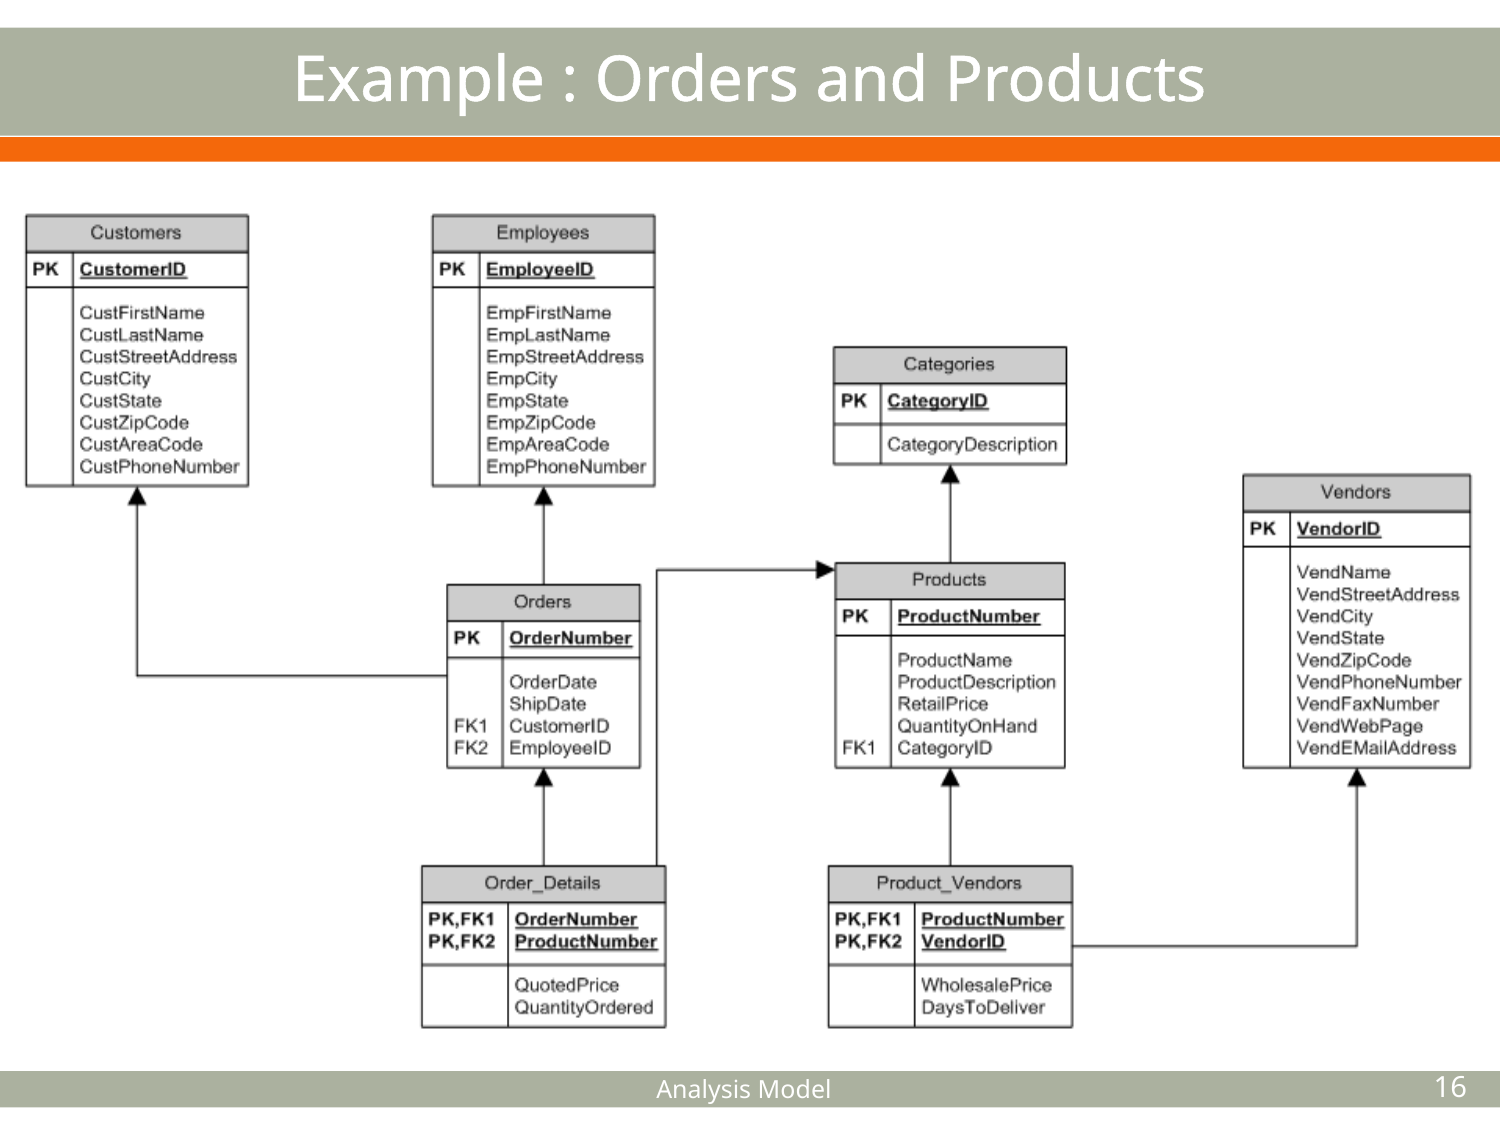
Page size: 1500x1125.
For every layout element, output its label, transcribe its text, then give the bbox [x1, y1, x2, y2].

slide_number 16 [1222, 1058, 1483, 1119]
footer Analysis Model [348, 1059, 1140, 1119]
picture [18, 195, 1482, 1048]
title Example : Orders and Products [0, 29, 1500, 123]
